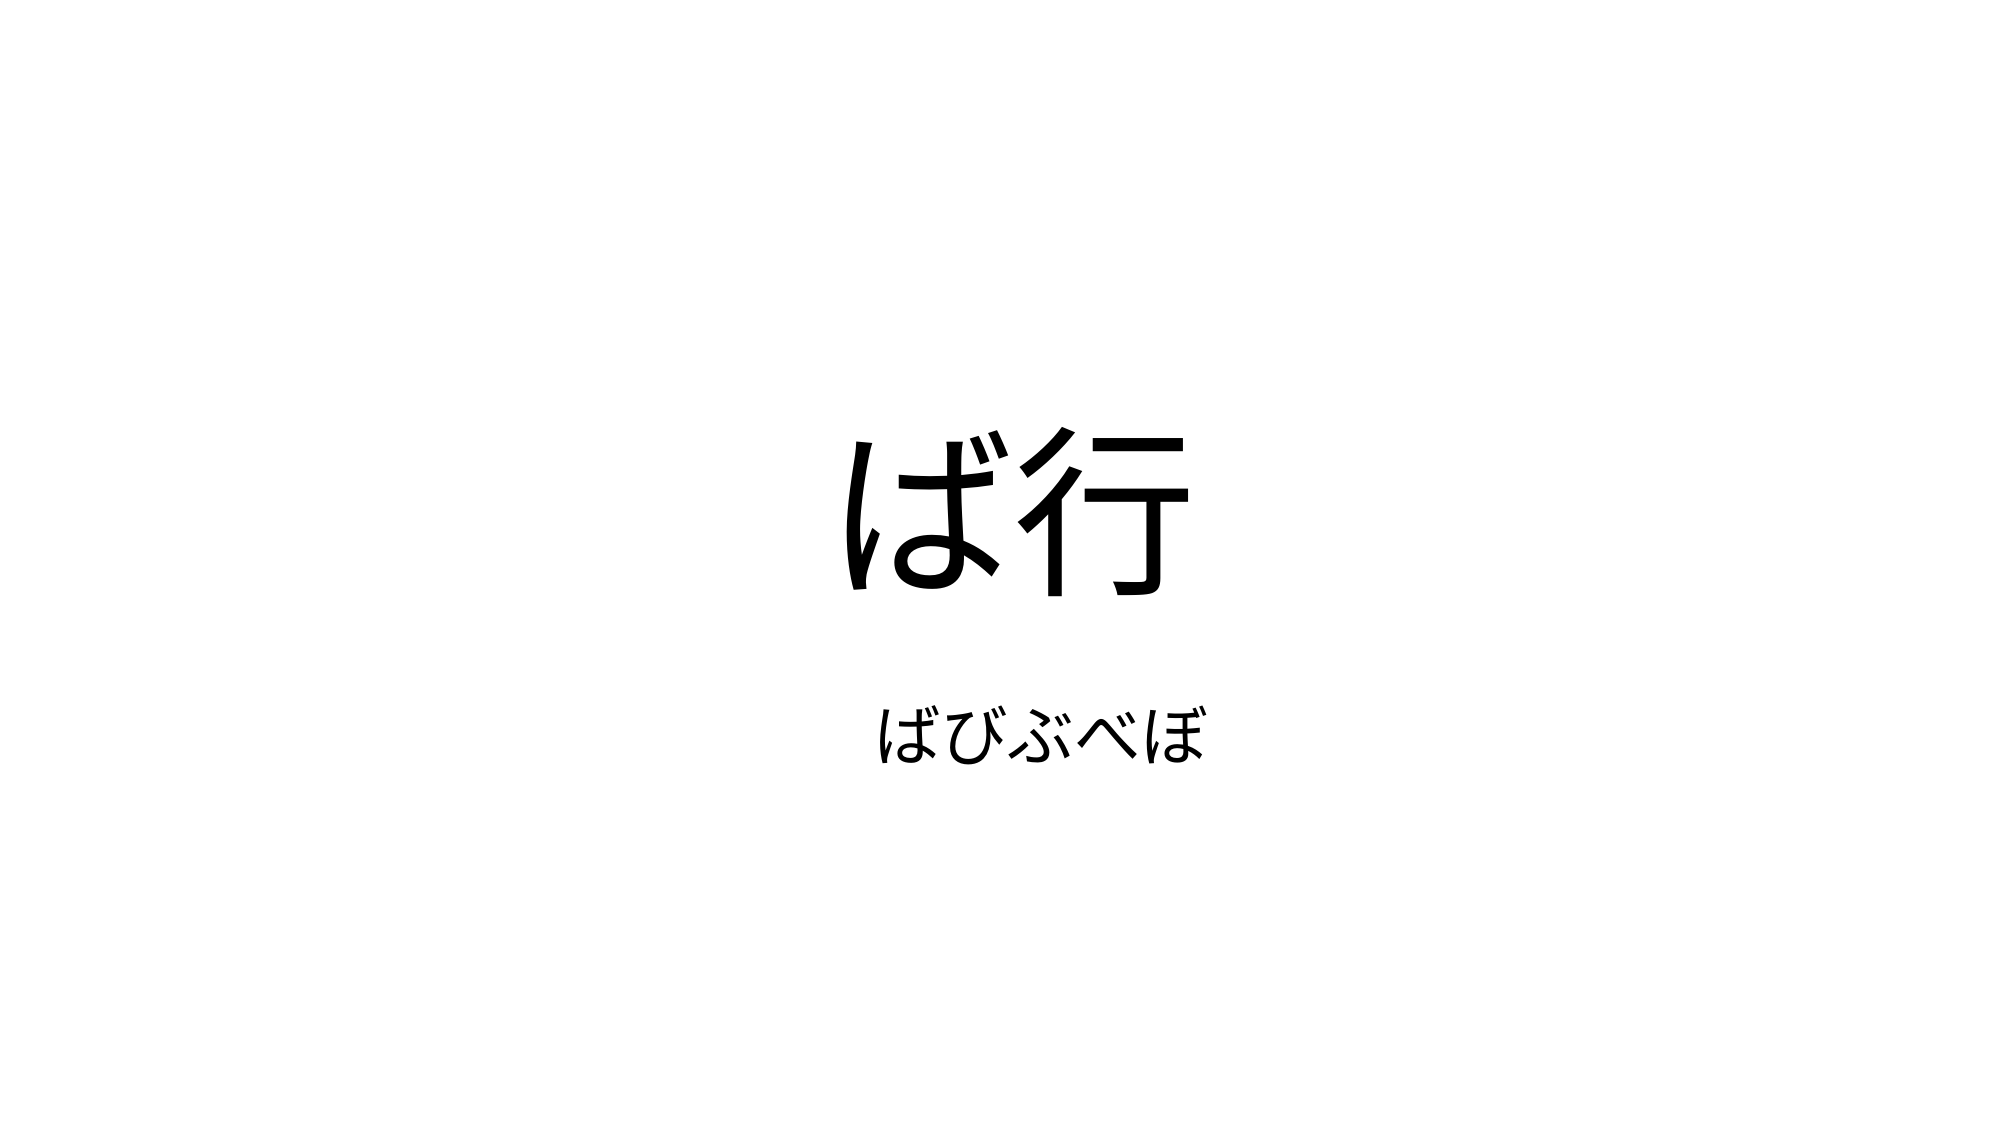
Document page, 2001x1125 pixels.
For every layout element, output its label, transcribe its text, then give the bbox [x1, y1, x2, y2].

title ば行 [151, 413, 1877, 631]
text_box ばびぶべぼ [701, 686, 1382, 781]
